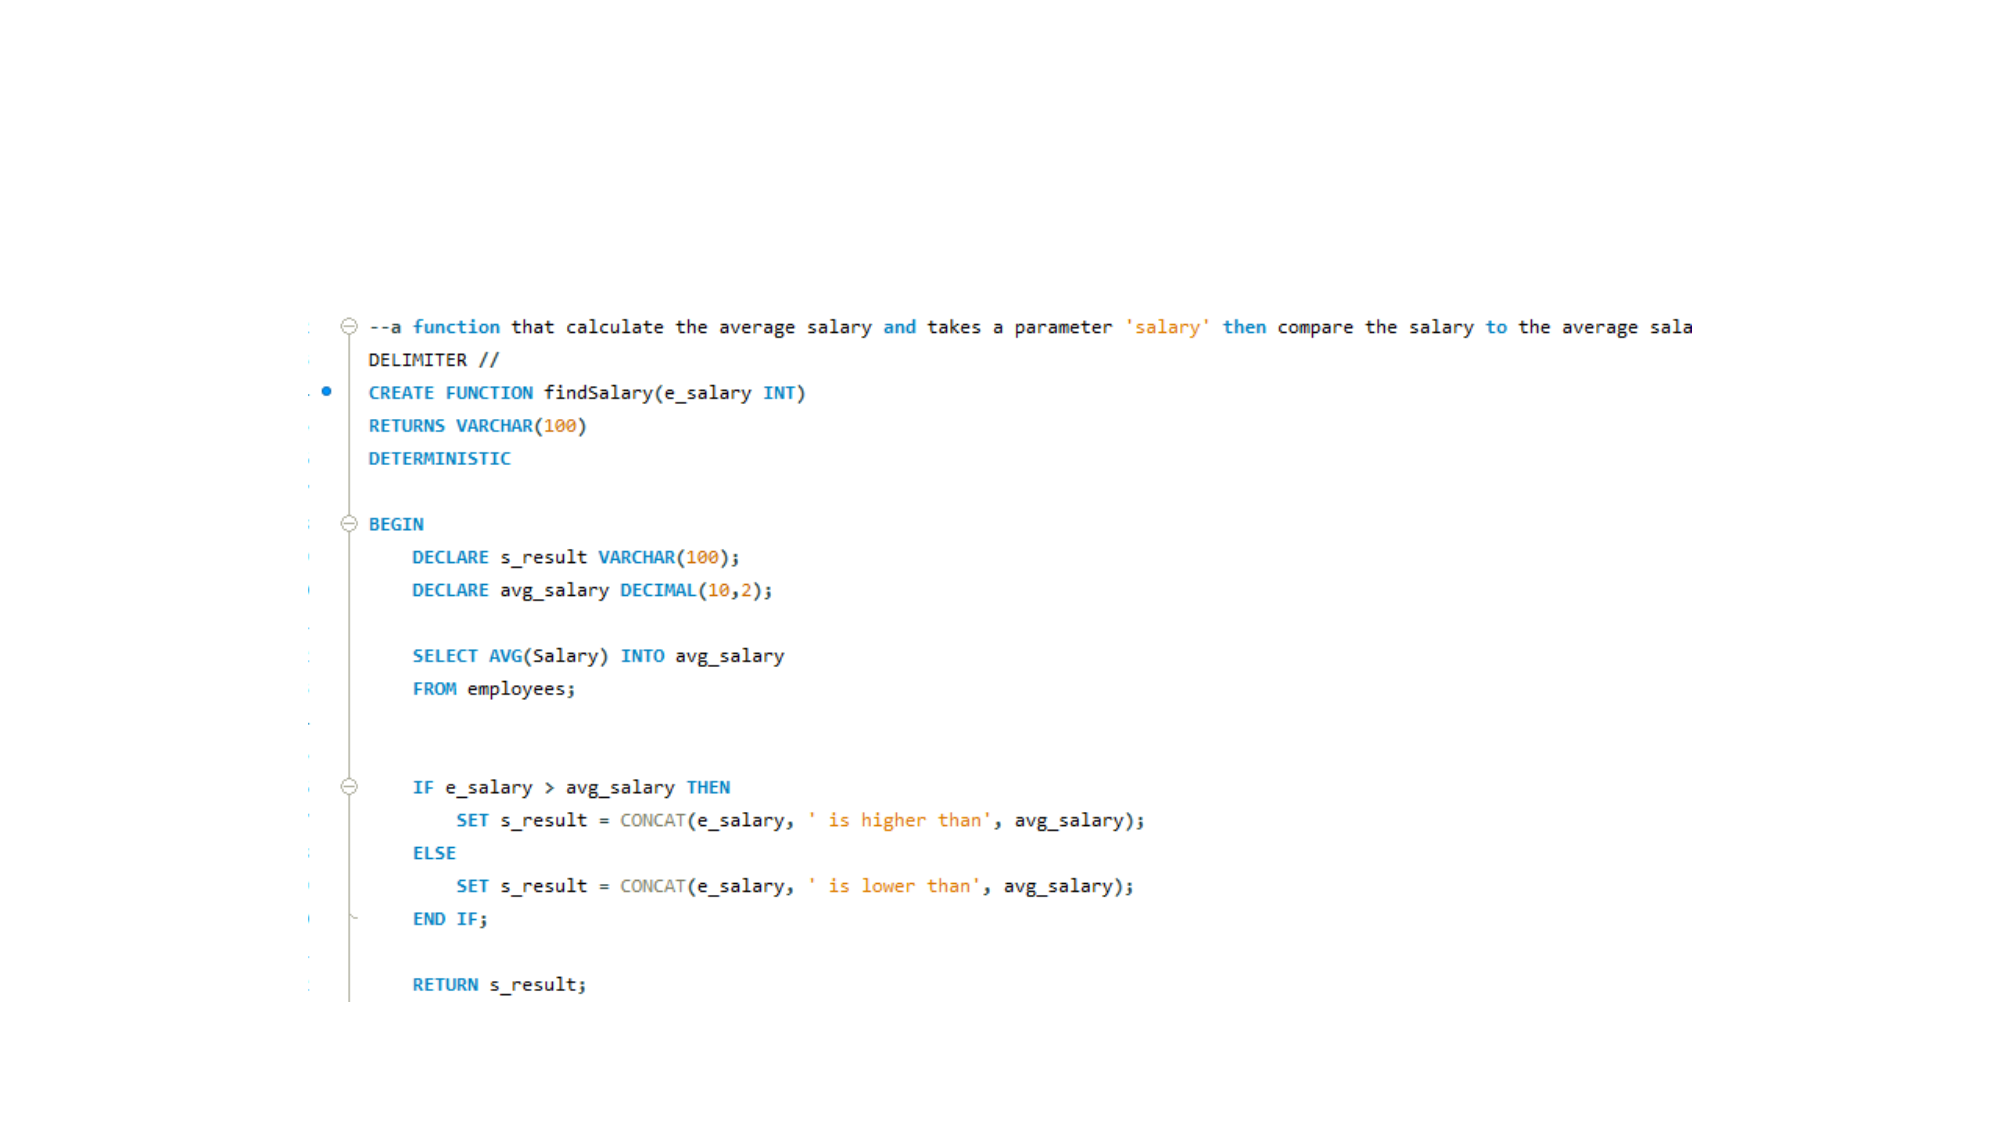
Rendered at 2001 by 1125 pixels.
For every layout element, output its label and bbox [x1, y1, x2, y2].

list [307, 310, 1692, 1003]
